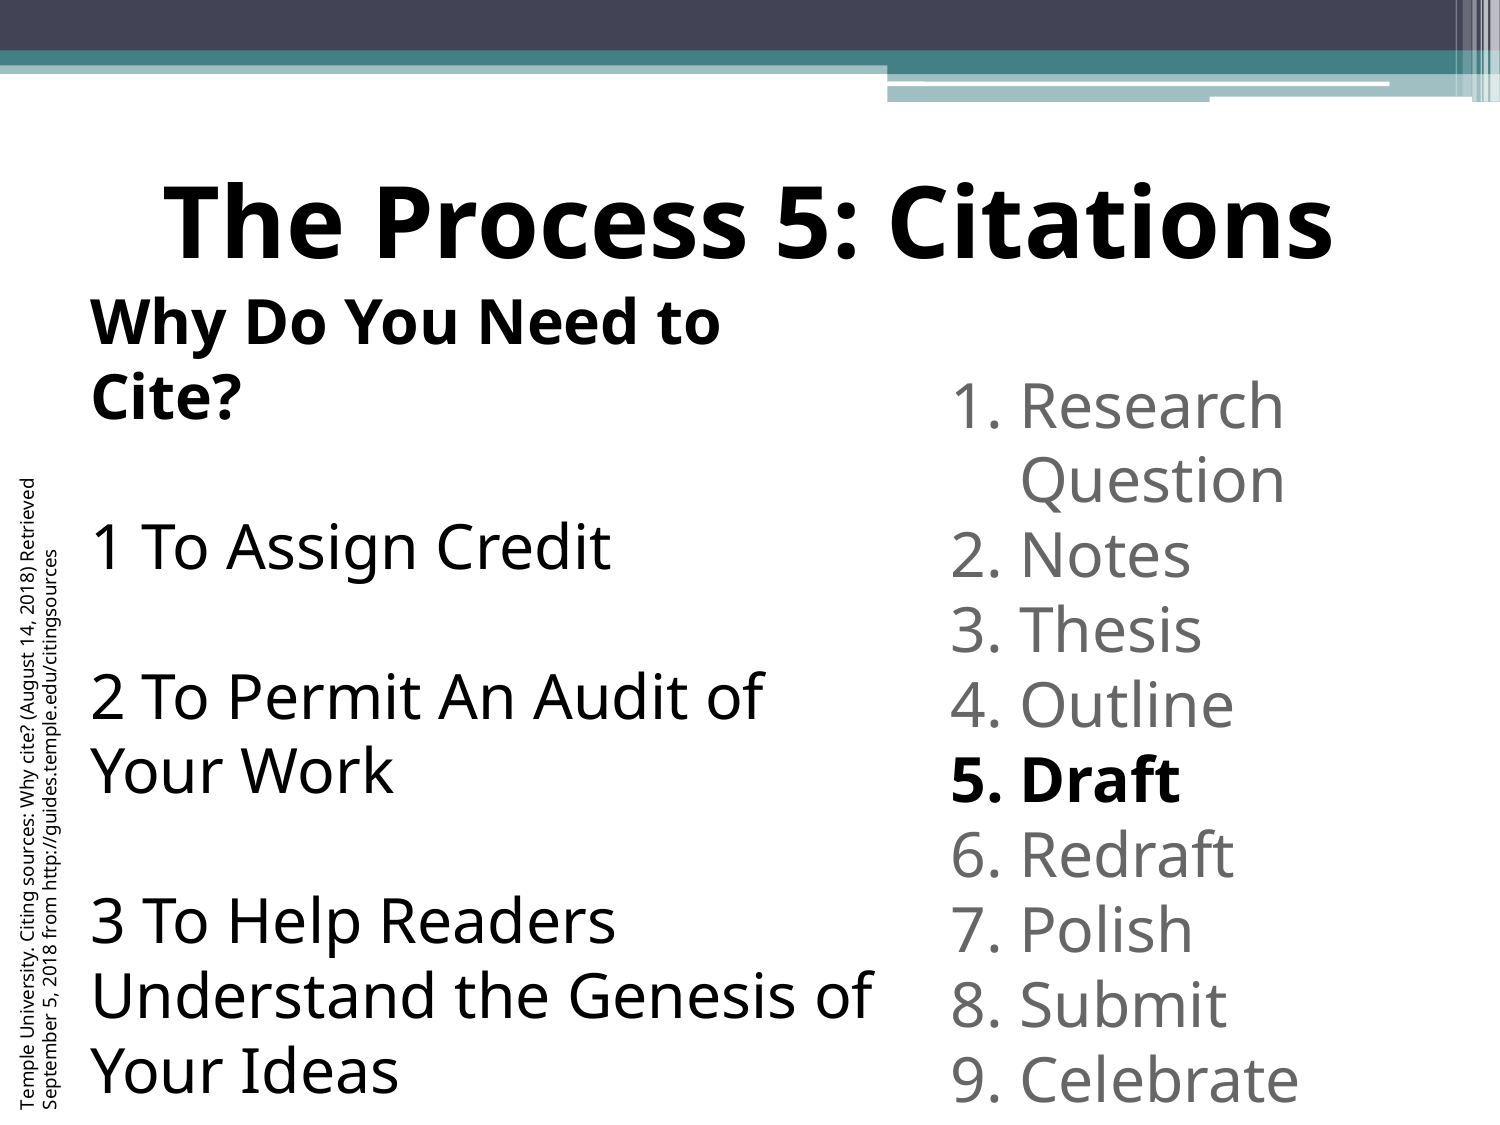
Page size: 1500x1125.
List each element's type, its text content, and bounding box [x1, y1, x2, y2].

title The Process 5: Citations [75, 130, 1425, 306]
text_box Why Do You Need to Cite? 1 To Assign Credit 2 To Permit An Audit of Your Work 3 To Help Readers Understand the Genesis of Your Ideas 4 To Guide Future Scholars [75, 266, 907, 1084]
text_box Temple University. Citing sources: Why cite? (August 14, 2018) Retrieved September 5, 2018 from http://guides.temple.edu/citingsources [0, 378, 65, 1125]
list Research Question Notes Thesis Outline Draft Redraft Polish Submit Celebrate [929, 358, 1500, 1068]
